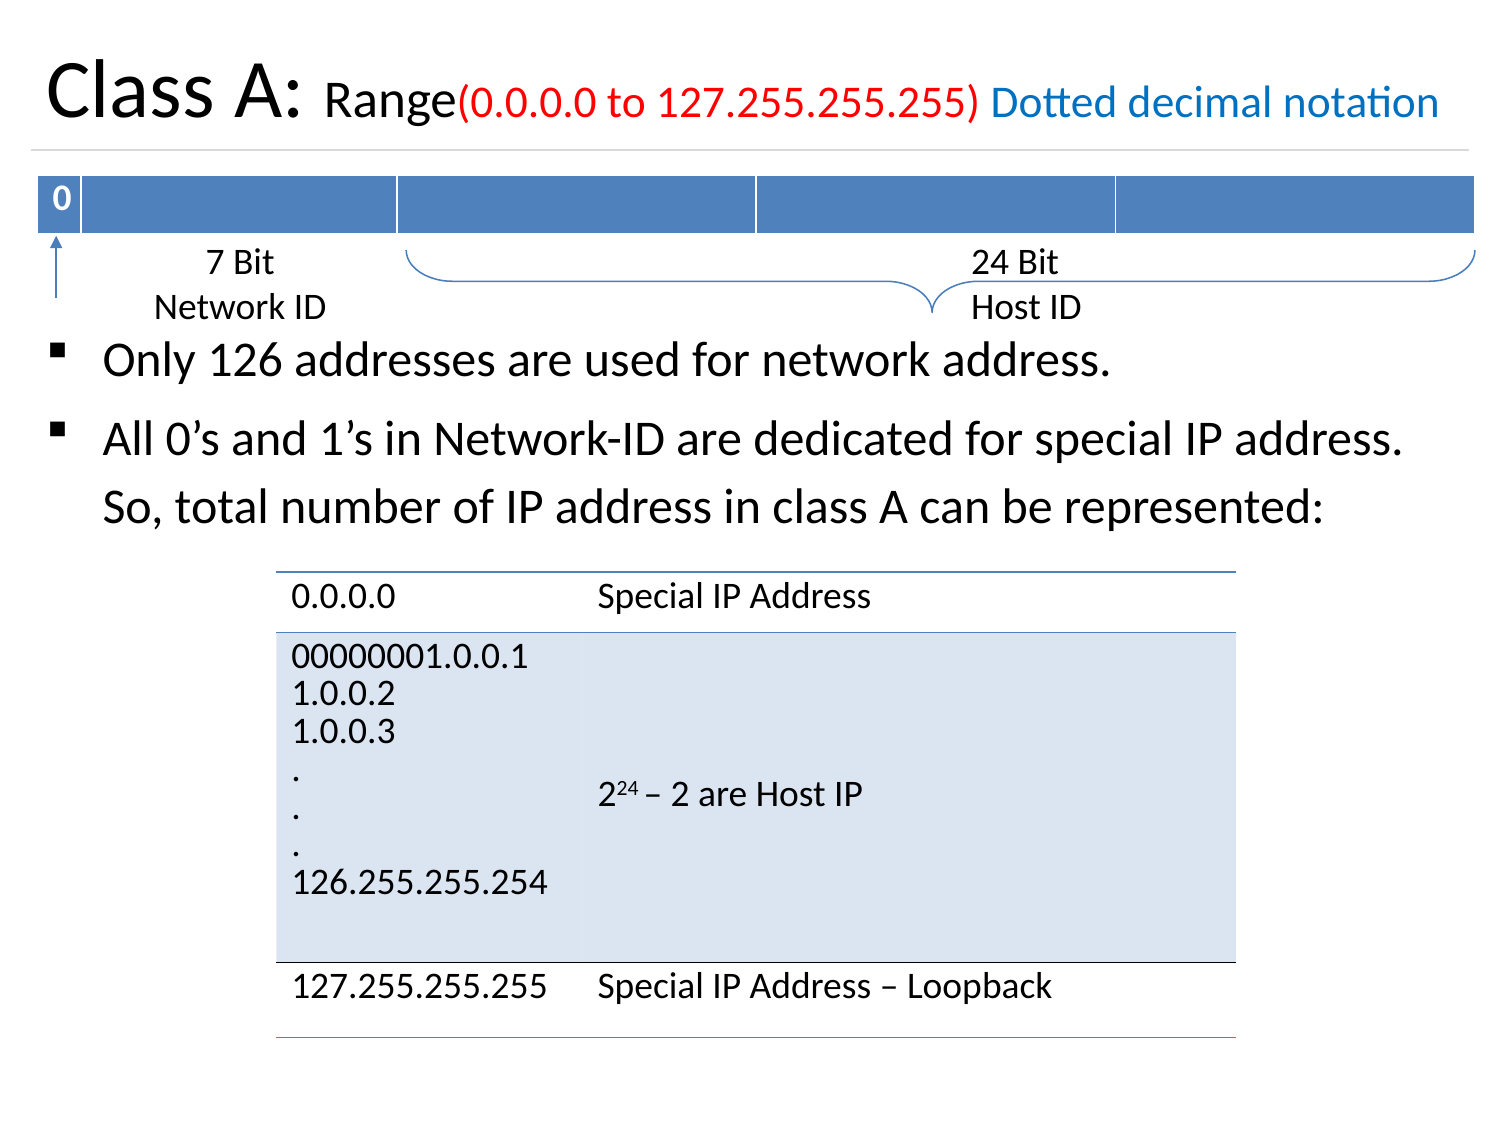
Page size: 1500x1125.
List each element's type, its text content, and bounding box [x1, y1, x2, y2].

table_header 0.0.0.0 [276, 573, 583, 632]
table_header 0 [38, 176, 80, 233]
table_header [398, 176, 755, 233]
list Only 126 addresses are used for network address. All 0’s and 1’s in Network-ID are dedicated for special IP address. So, total number of IP address in class A can be represented: [31, 162, 1469, 1038]
table_header [757, 176, 1115, 233]
text_box 7 Bit Network ID [137, 229, 343, 335]
text_box [405, 249, 956, 314]
table_cell 00000001.0.0.1 1.0.0.2 1.0.0.3 . . . 126.255.255.254 [276, 633, 583, 962]
table_header Special IP Address [583, 573, 1236, 632]
table_cell Special IP Address – Loopback [583, 963, 1236, 1037]
title Class A: Range(0.0.0.0 to 127.255.255.255) Dotted decimal notation [31, 17, 1469, 150]
text_box 24 Bit Host ID [956, 229, 1125, 335]
text_box [1125, 249, 1476, 283]
table_cell 127.255.255.255 [276, 963, 583, 1037]
table_header [1116, 176, 1474, 233]
table_cell 224 – 2 are Host IP [583, 633, 1236, 962]
table_header [82, 176, 396, 233]
